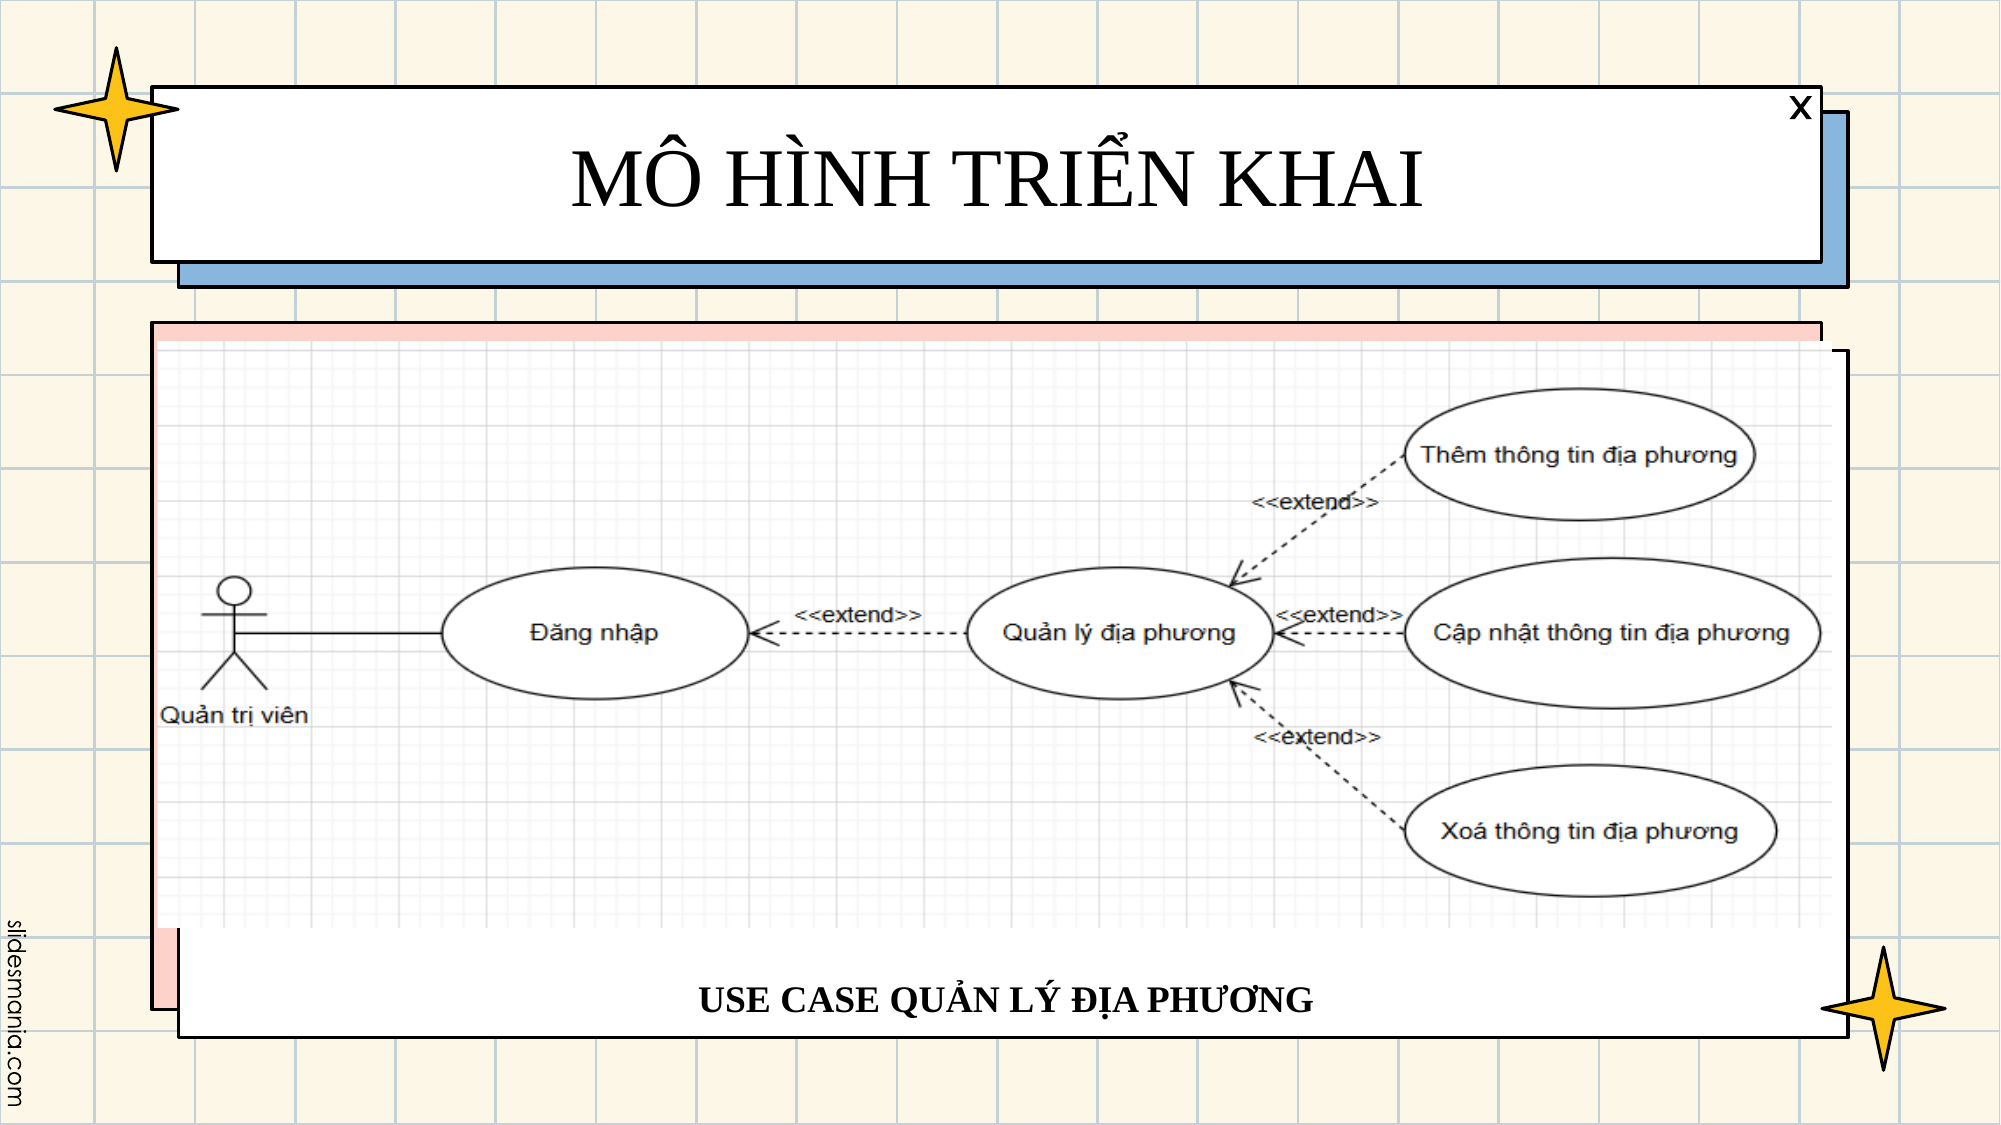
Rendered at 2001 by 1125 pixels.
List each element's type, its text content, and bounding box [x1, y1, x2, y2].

title MÔ HÌNH TRIỂN KHAI [203, 110, 1792, 237]
text_box USE CASE QUẢN LÝ ĐỊA PHƯƠNG [537, 948, 1458, 1044]
picture [157, 341, 1833, 929]
